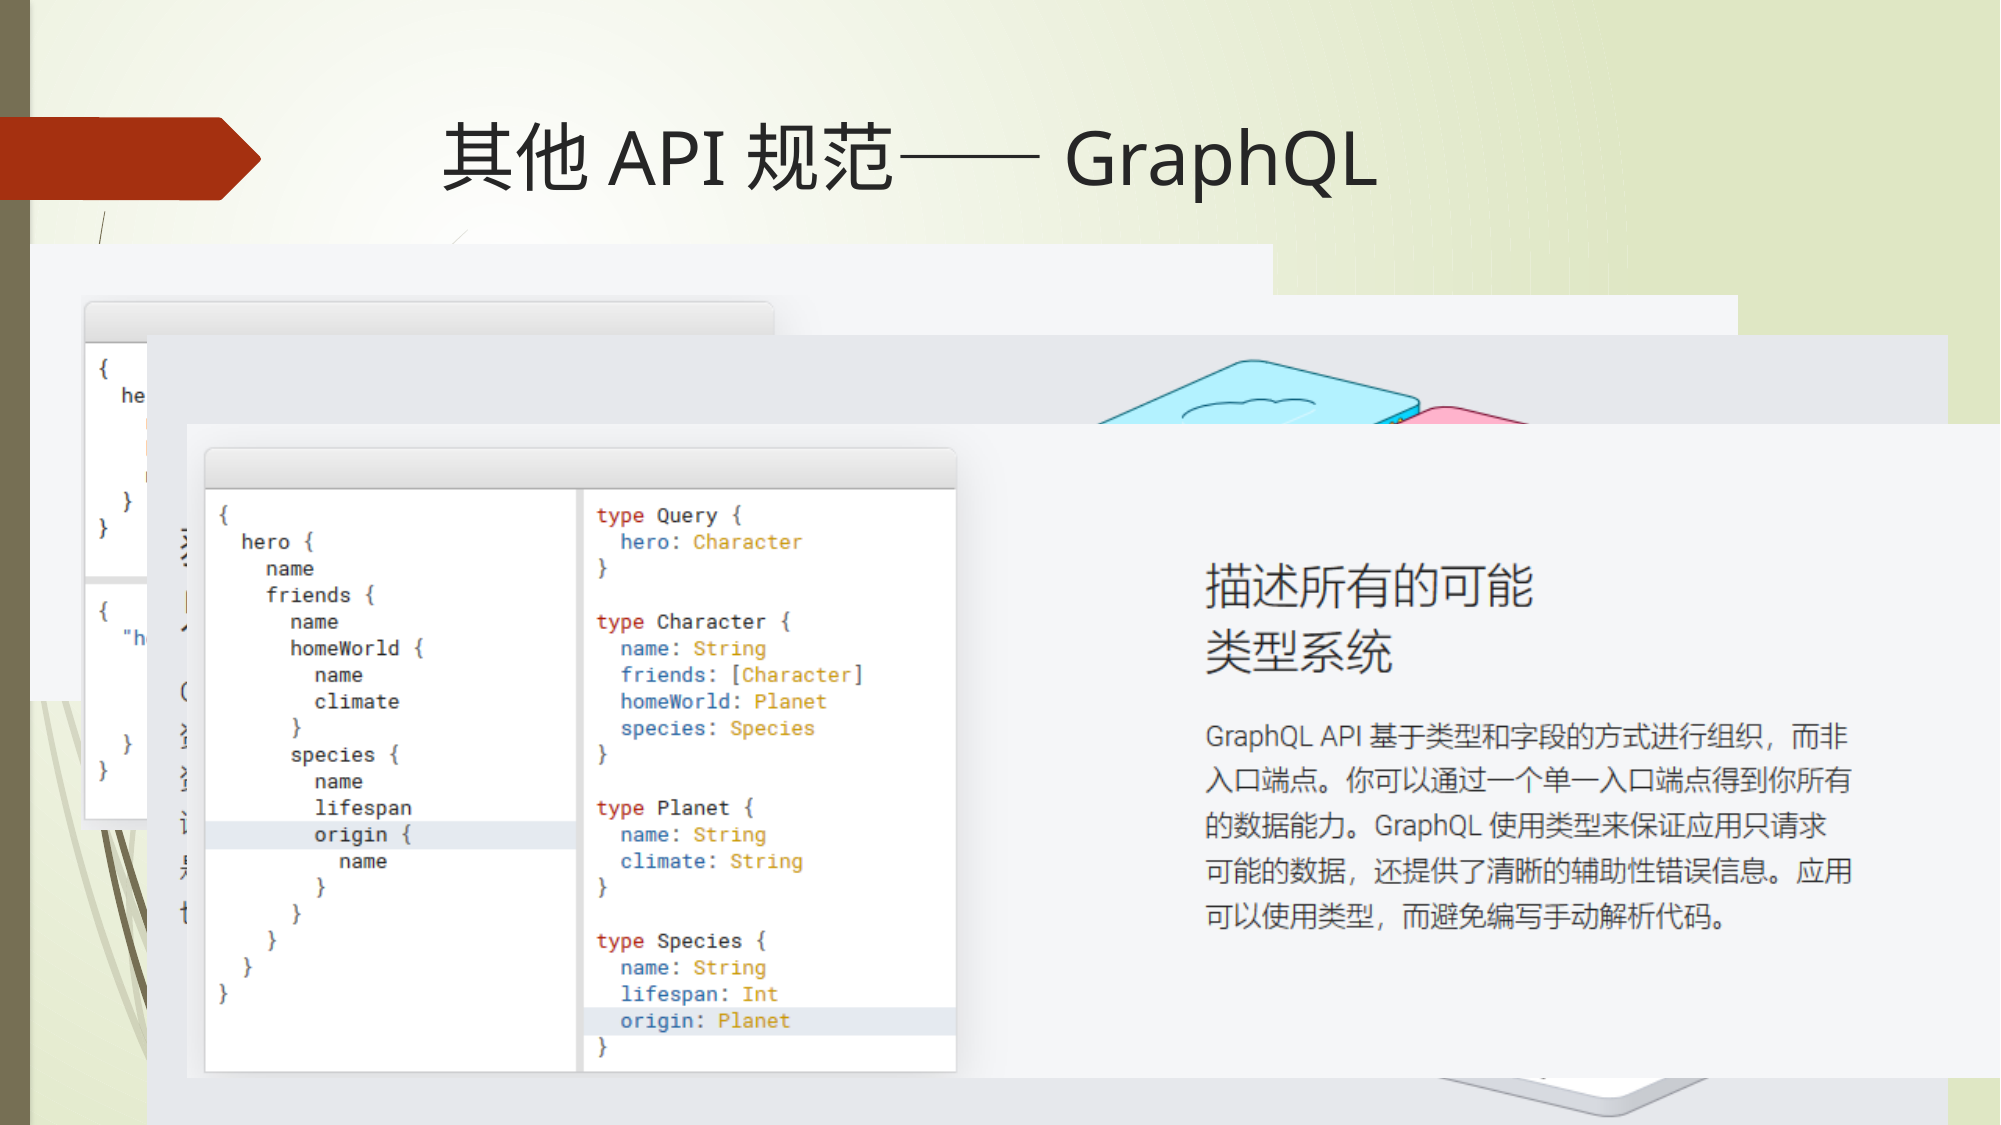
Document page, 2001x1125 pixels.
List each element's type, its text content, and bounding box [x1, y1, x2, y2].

title 其他API规范——GraphQL [425, 102, 1888, 313]
picture [30, 244, 2000, 1125]
